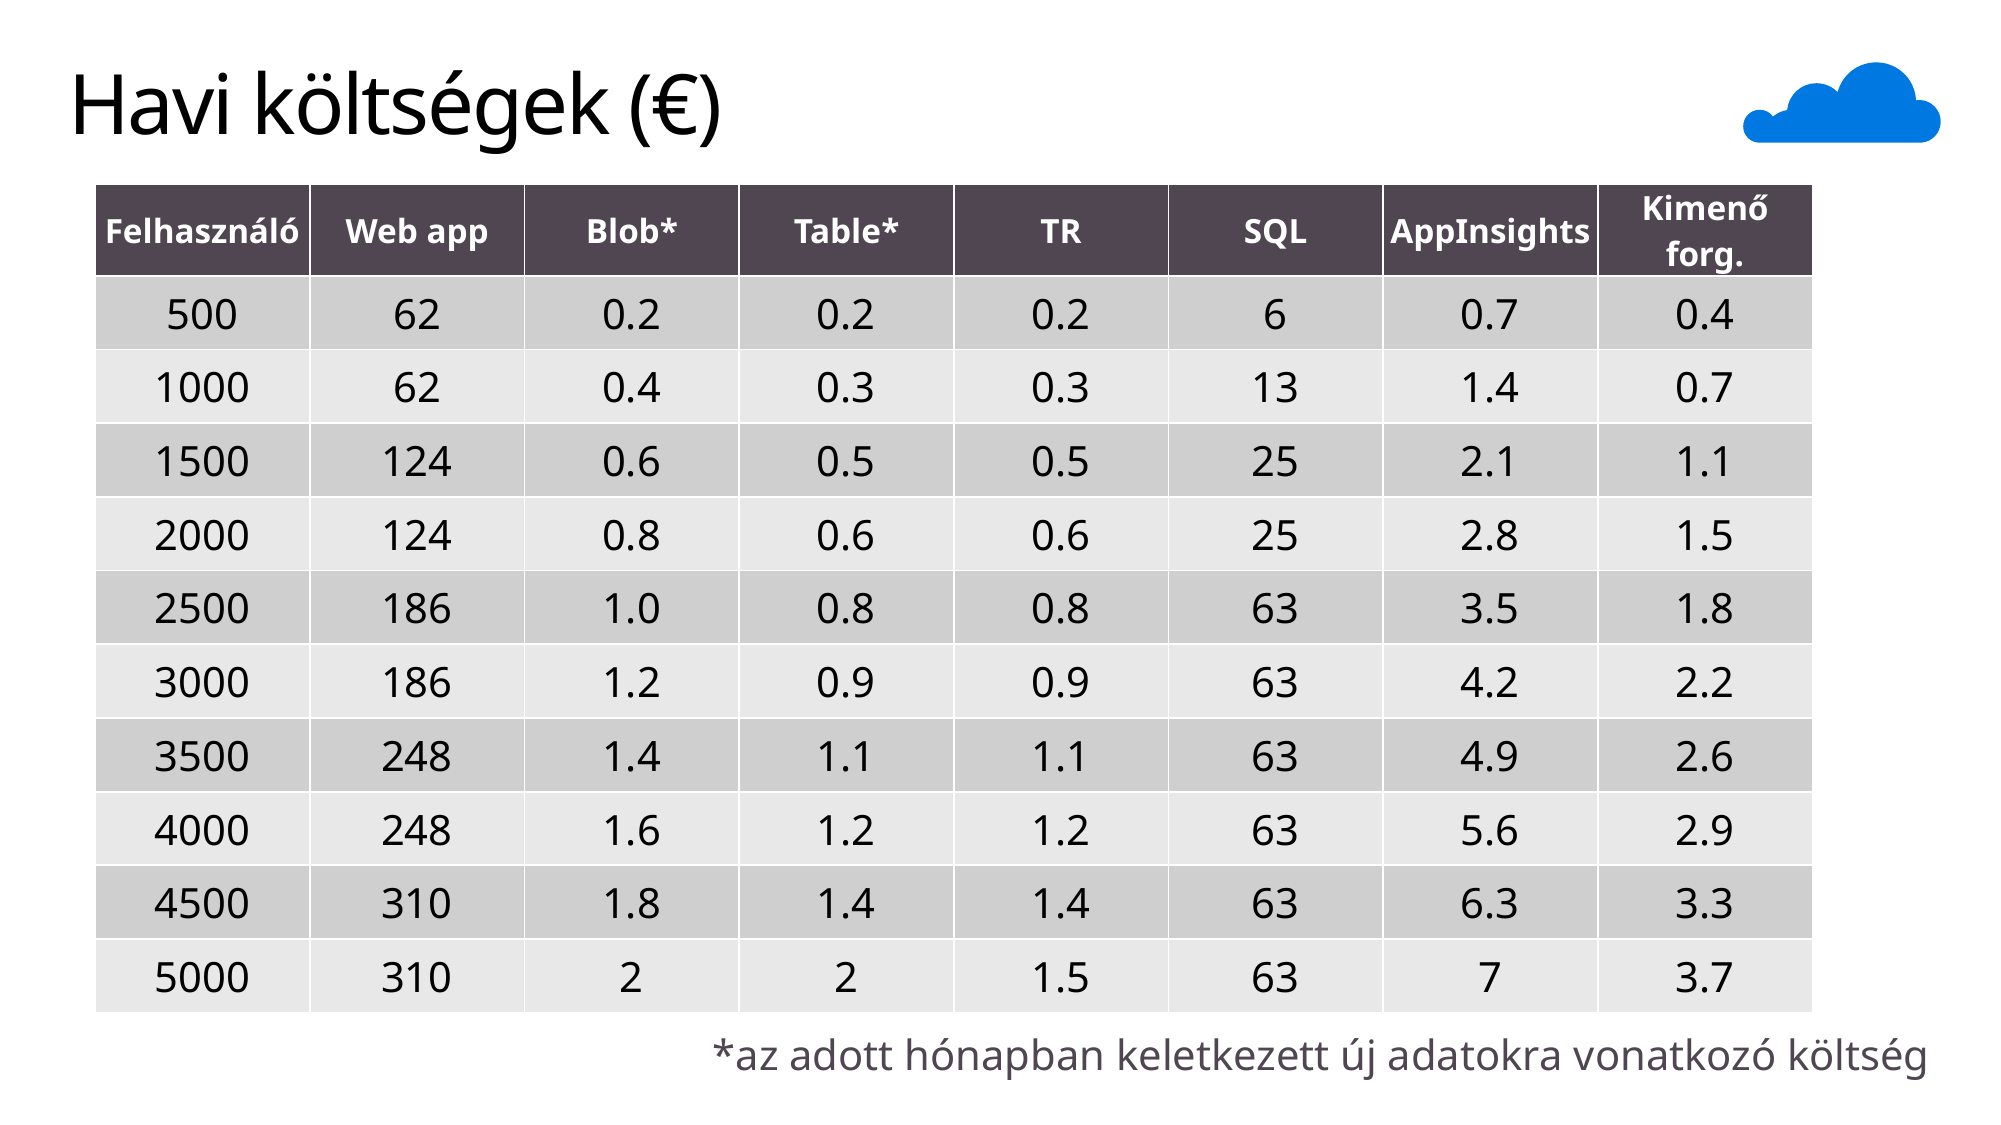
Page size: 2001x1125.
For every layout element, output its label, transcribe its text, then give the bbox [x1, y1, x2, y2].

table_cell 0.4 [1599, 277, 1812, 349]
table_cell 0.9 [955, 645, 1168, 717]
table_cell 1500 [96, 424, 309, 496]
table_cell 3.7 [1599, 940, 1812, 1011]
table_cell 2 [740, 940, 953, 1011]
table_cell 1.8 [525, 866, 738, 938]
table_header Web app [311, 185, 524, 275]
table_cell 2000 [96, 498, 309, 570]
title Havi költségek (€) [44, 47, 1957, 196]
table_cell 4000 [96, 793, 309, 864]
table_cell 0.7 [1599, 350, 1812, 422]
table_cell 2.1 [1384, 424, 1597, 496]
table_cell 2.8 [1384, 498, 1597, 570]
table_cell 0.5 [740, 424, 953, 496]
table_cell 248 [311, 793, 524, 864]
table_cell 1.4 [740, 866, 953, 938]
table_cell 248 [311, 719, 524, 791]
table_cell 1.0 [525, 571, 738, 643]
table_header AppInsights [1384, 185, 1597, 275]
table_cell 1.1 [955, 719, 1168, 791]
table_cell 0.6 [955, 498, 1168, 570]
table_cell 1.6 [525, 793, 738, 864]
table_cell 4.2 [1384, 645, 1597, 717]
table_header Felhasználó [96, 185, 309, 275]
table_cell 63 [1169, 719, 1382, 791]
table_cell 3.5 [1384, 571, 1597, 643]
table_cell 6.3 [1384, 866, 1597, 938]
table_header TR [955, 185, 1168, 275]
table_cell 0.5 [955, 424, 1168, 496]
table_cell 1.1 [1599, 424, 1812, 496]
table_cell 1.8 [1599, 571, 1812, 643]
table_cell 0.2 [525, 277, 738, 349]
table_cell 1.2 [525, 645, 738, 717]
table_cell 1.4 [1384, 350, 1597, 422]
table_cell 1.2 [955, 793, 1168, 864]
table_cell 63 [1169, 571, 1382, 643]
table_header Table* [740, 185, 953, 275]
table_cell 0.7 [1384, 277, 1597, 349]
table_cell 0.3 [955, 350, 1168, 422]
text_box *az adott hónapban keletkezett új adatokra vonatkozó költség [682, 1011, 2000, 1102]
table_cell 0.4 [525, 350, 738, 422]
table_cell 0.8 [525, 498, 738, 570]
table_cell 4500 [96, 866, 309, 938]
table_cell 3.3 [1599, 866, 1812, 938]
table_cell 63 [1169, 645, 1382, 717]
table_header Blob* [525, 185, 738, 275]
table_cell 63 [1169, 793, 1382, 864]
table_cell 1.5 [955, 940, 1168, 1011]
table_cell 0.6 [740, 498, 953, 570]
table_header Kimenő forg. [1599, 185, 1812, 275]
table_cell 3500 [96, 719, 309, 791]
table_cell 62 [311, 350, 524, 422]
table_cell 186 [311, 645, 524, 717]
table_cell 1.4 [525, 719, 738, 791]
table_cell 0.8 [955, 571, 1168, 643]
table_cell 186 [311, 571, 524, 643]
table_cell 25 [1169, 424, 1382, 496]
table_cell 0.3 [740, 350, 953, 422]
table_cell 5000 [96, 940, 309, 1012]
table_cell 1.4 [955, 866, 1168, 938]
table_cell 2 [525, 940, 738, 1012]
table_cell 1000 [96, 350, 309, 422]
table_cell 62 [311, 277, 524, 349]
table_cell 4.9 [1384, 719, 1597, 791]
table_cell 1.5 [1599, 498, 1812, 570]
table_cell 63 [1169, 866, 1382, 938]
table_cell 1.1 [740, 719, 953, 791]
table_header SQL [1169, 185, 1382, 275]
table_cell 3000 [96, 645, 309, 717]
table_cell 13 [1169, 350, 1382, 422]
table_cell 2.6 [1599, 719, 1812, 791]
table_cell 0.2 [955, 277, 1168, 349]
table_cell 1.2 [740, 793, 953, 864]
table_cell 500 [96, 277, 309, 349]
table_cell 2.2 [1599, 645, 1812, 717]
table_cell 310 [311, 866, 524, 938]
table_cell 63 [1169, 940, 1382, 1011]
table_cell 0.8 [740, 571, 953, 643]
table_cell 124 [311, 498, 524, 570]
table_cell 7 [1384, 940, 1597, 1011]
table_cell 25 [1169, 498, 1382, 570]
table_cell 124 [311, 424, 524, 496]
table_cell 0.2 [740, 277, 953, 349]
table_cell 6 [1169, 277, 1382, 349]
table_cell 0.6 [525, 424, 738, 496]
table_cell 0.9 [740, 645, 953, 717]
table_cell 310 [311, 940, 524, 1012]
table_cell 5.6 [1384, 793, 1597, 864]
table_cell 2500 [96, 571, 309, 643]
table_cell 2.9 [1599, 793, 1812, 864]
